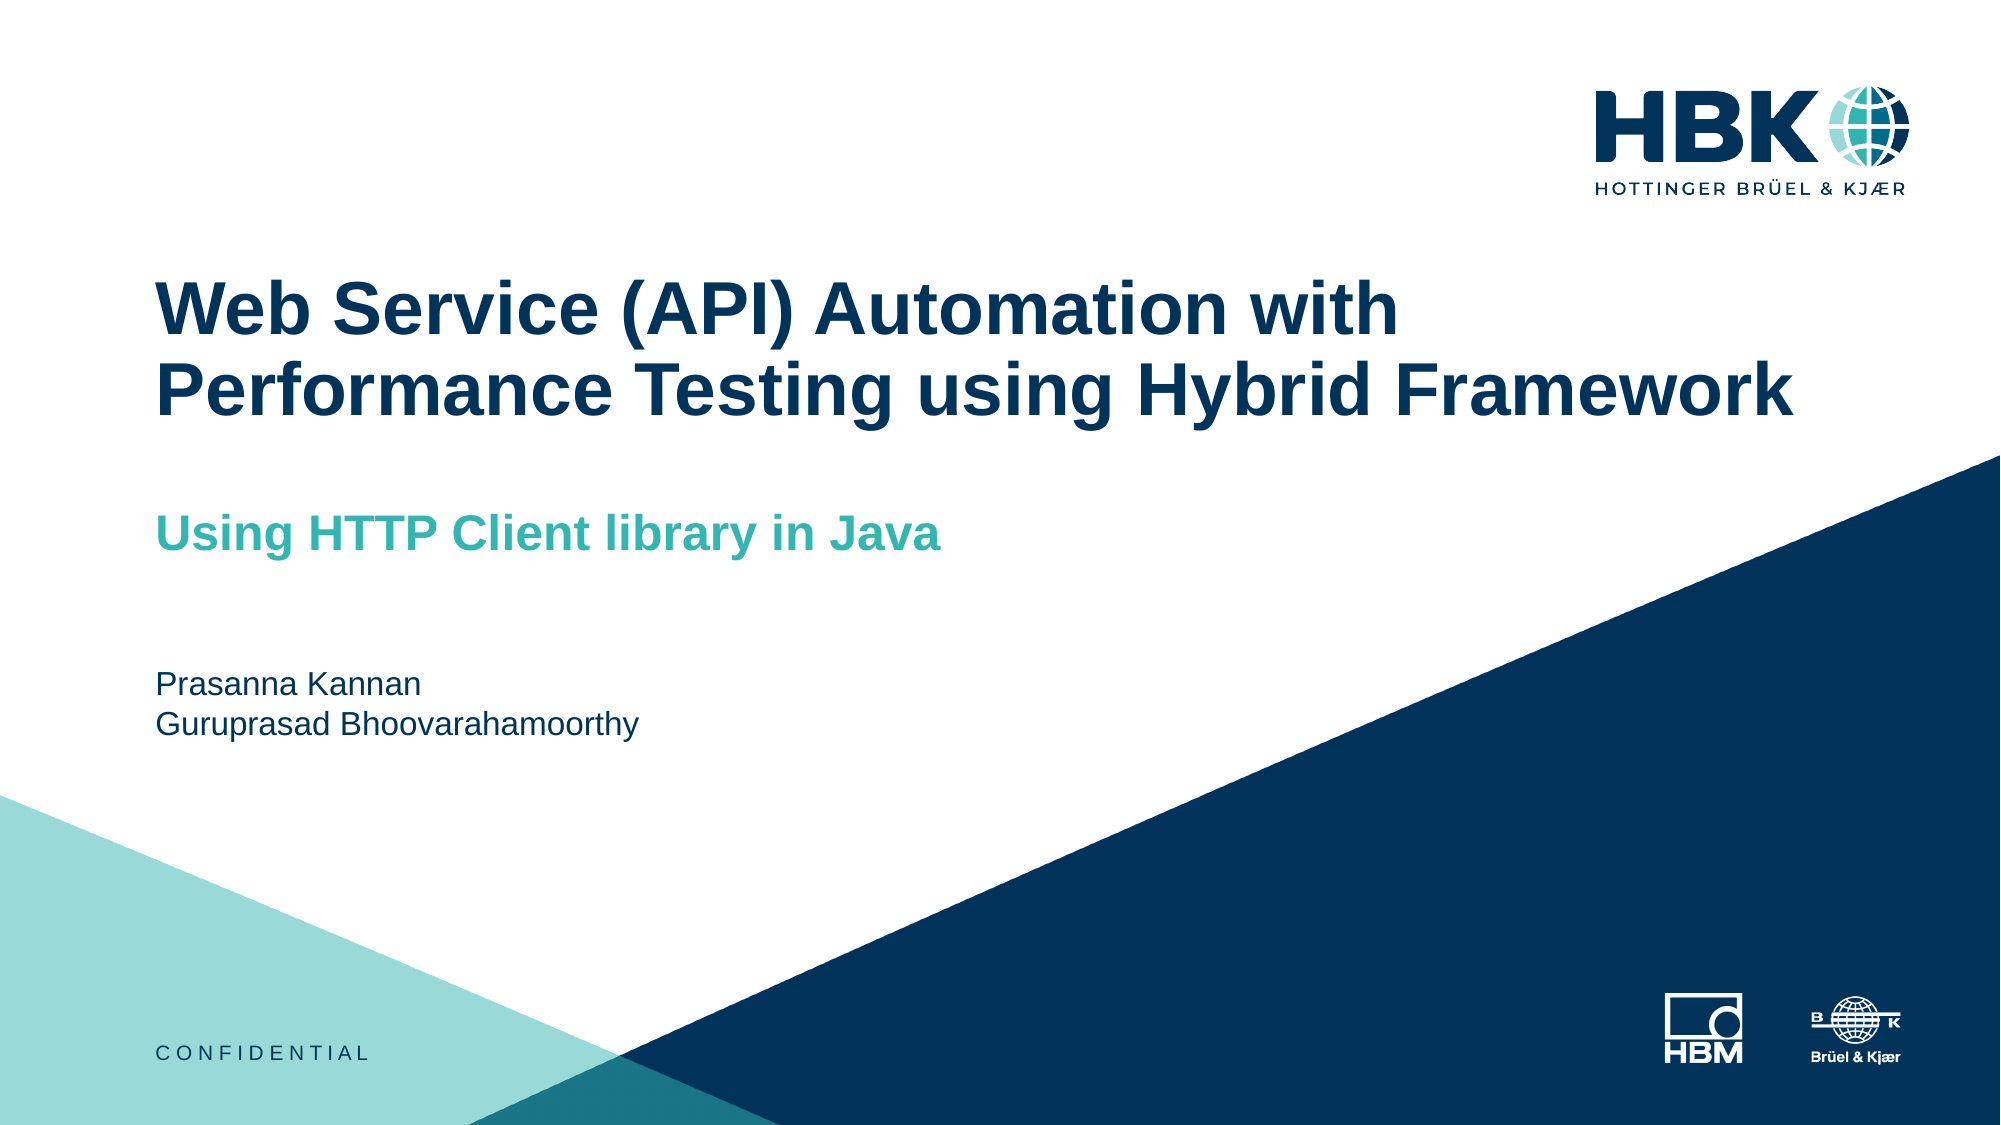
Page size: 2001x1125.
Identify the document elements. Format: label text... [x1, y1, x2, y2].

picture [0, 86, 2000, 1125]
title Web Service (API) Automation with Performance Testing using Hybrid Framework [155, 262, 1841, 432]
subtitle Using HTTP Client library in Java [155, 500, 1515, 587]
list Prasanna Kannan Guruprasad Bhoovarahamoorthy [155, 662, 668, 764]
footer C O N F I D E N T I A L [155, 1026, 695, 1078]
